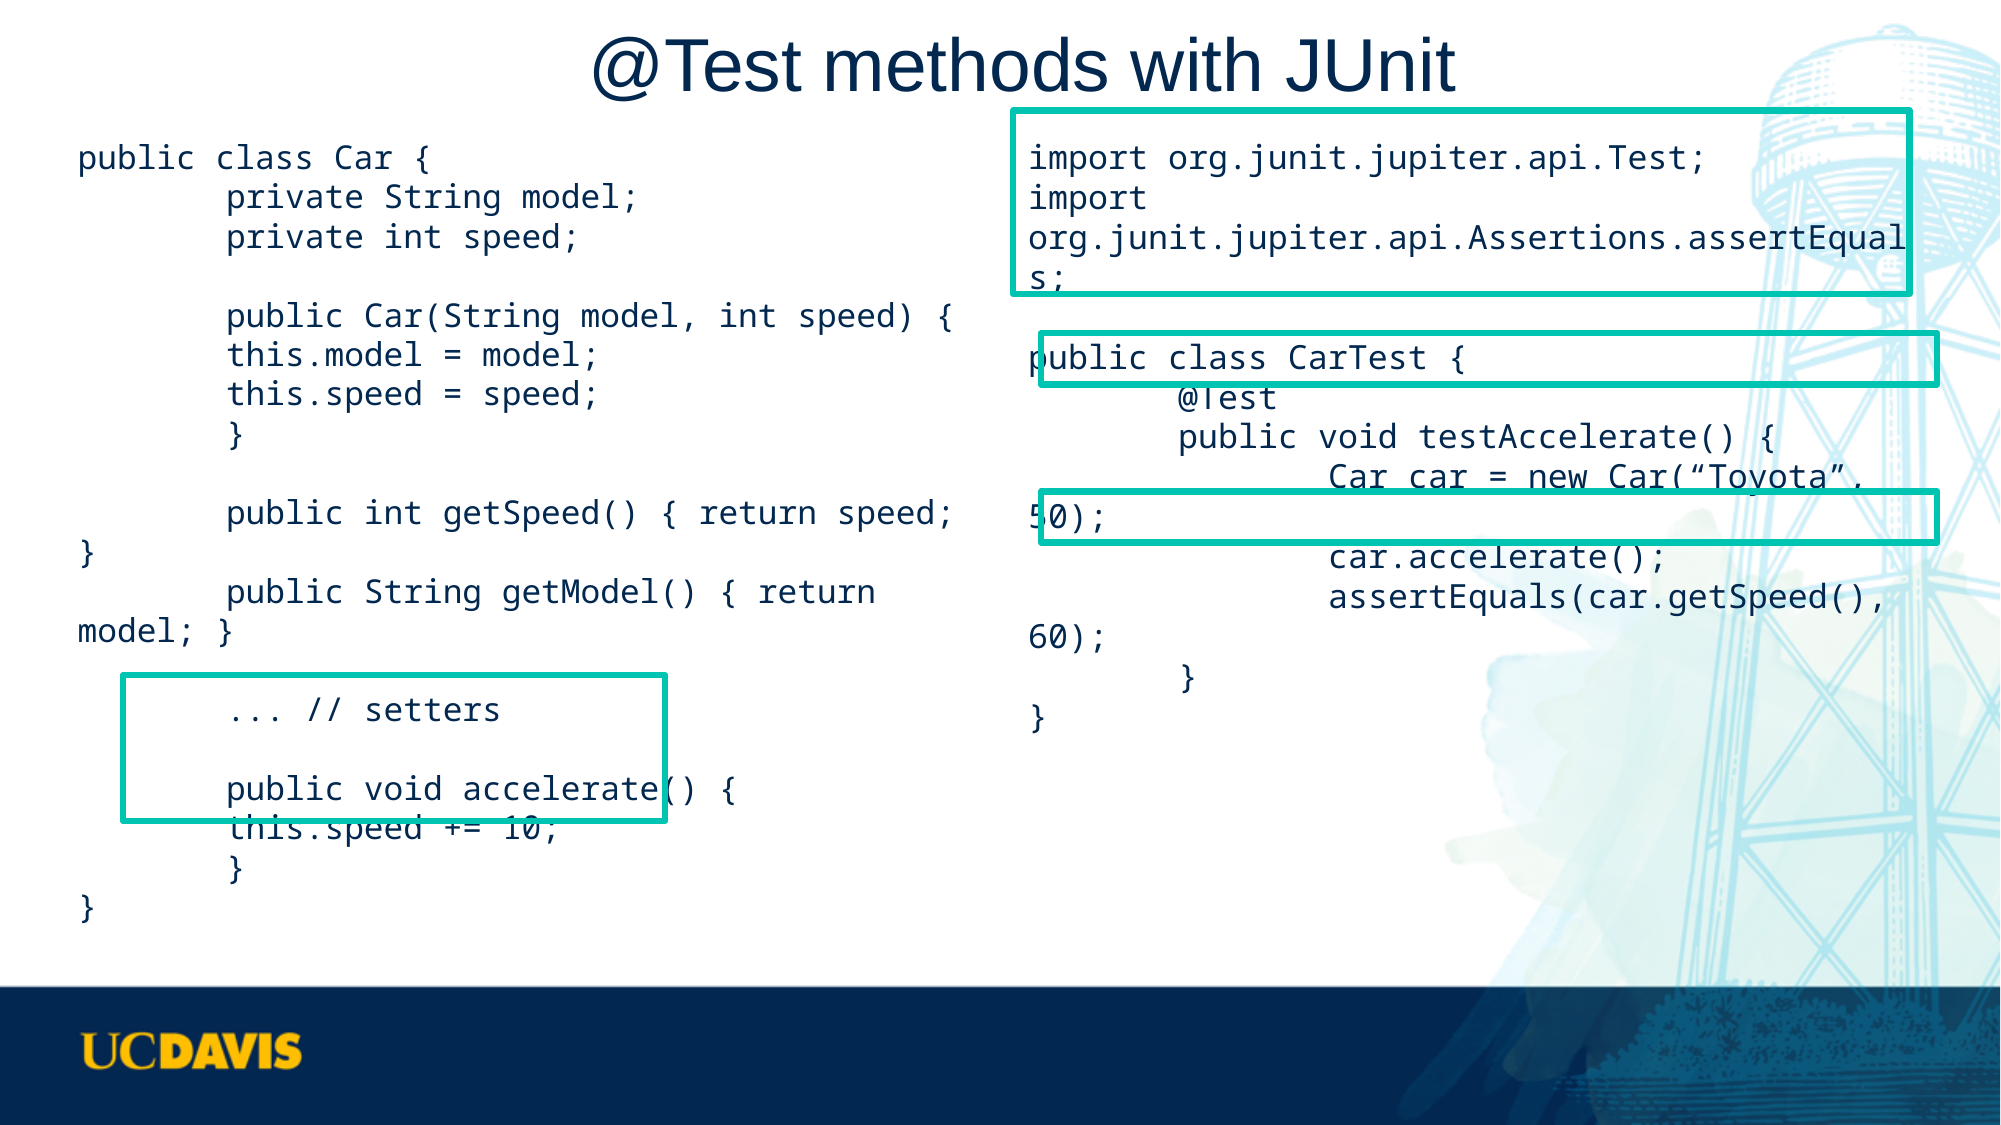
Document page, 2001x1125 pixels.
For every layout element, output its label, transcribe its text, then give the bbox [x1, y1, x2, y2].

title @Test methods with JUnit [0, 0, 2000, 115]
list public class Car { private String model; private int speed; public Car(String model, int speed) { this.model = model; this.speed = speed; } public int getSpeed() { return speed; } public String getModel() { return model; } ... // setters public void accelerate() { this.speed += 10; } } [62, 128, 987, 957]
text_box [123, 675, 666, 822]
text_box [1013, 110, 1910, 295]
list import org.junit.jupiter.api.Test; import org.junit.jupiter.api.Assertions.assertEquals; public class CarTest { @Test public void testAccelerate() { Car car = new Car(“Toyota”, 50); car.accelerate(); assertEquals(car.getSpeed(), 60); } } [1013, 128, 1938, 957]
picture [0, 0, 2001, 1125]
text_box [1040, 491, 1938, 543]
text_box [1040, 333, 1938, 385]
